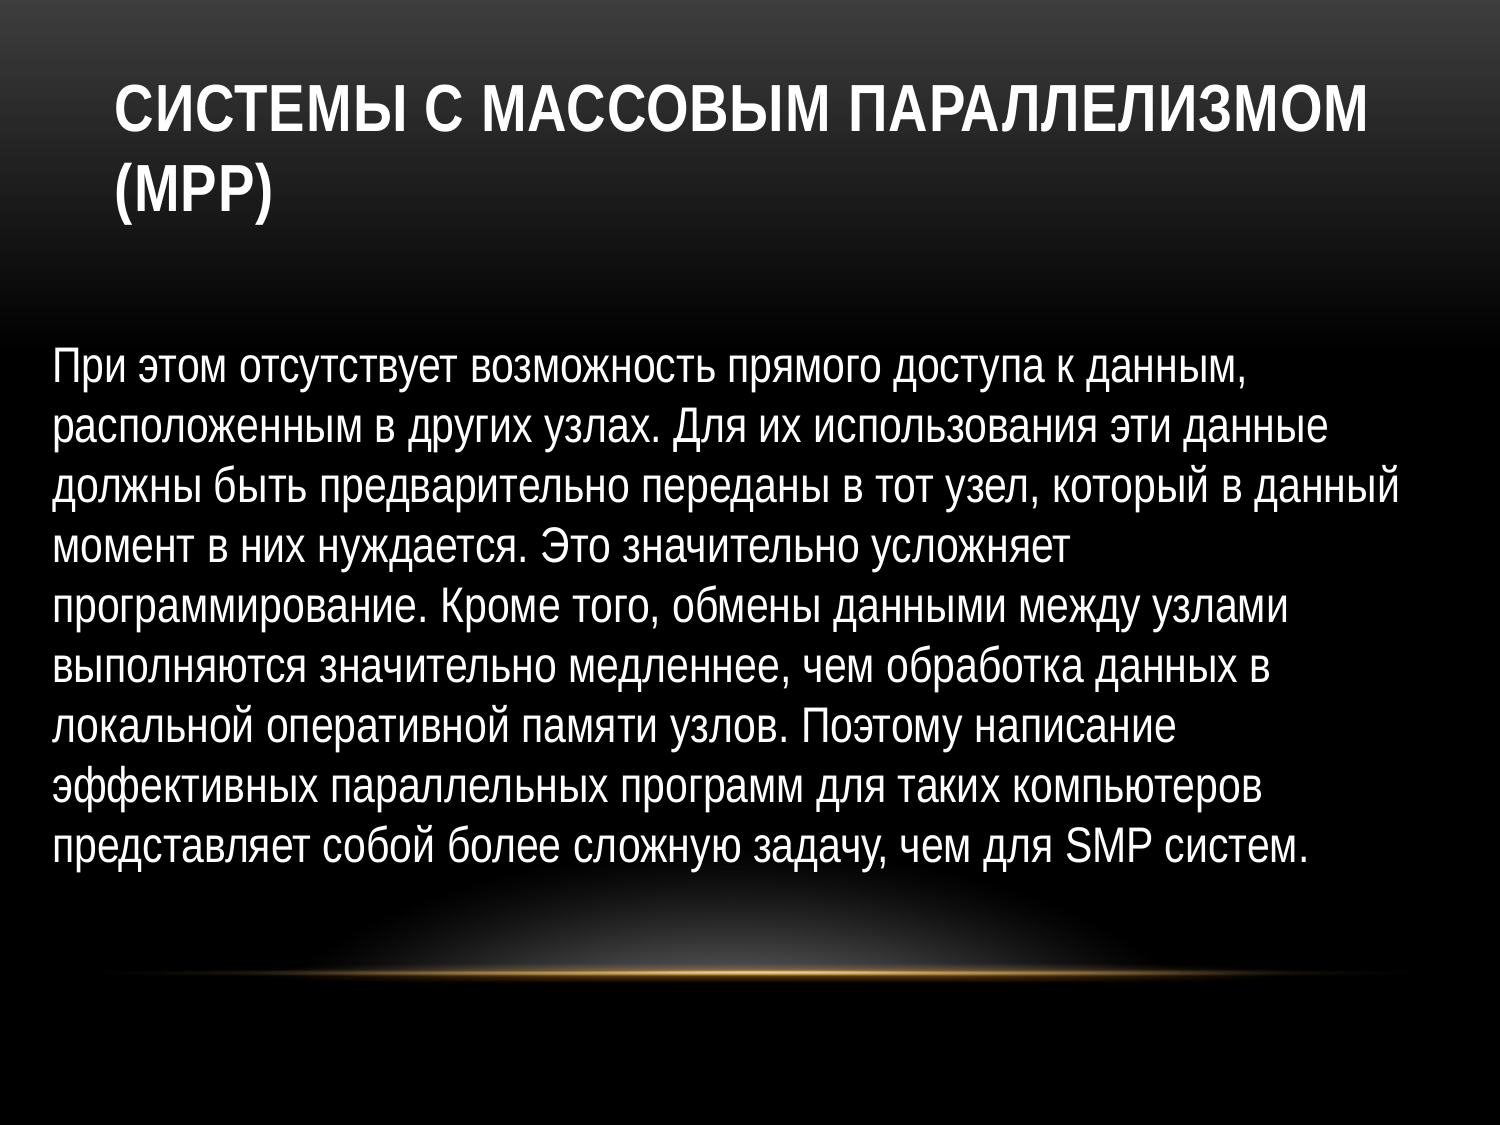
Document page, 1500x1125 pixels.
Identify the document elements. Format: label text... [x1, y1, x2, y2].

picture [0, 0, 1500, 1125]
text_box При этом отсутствует возможность прямого доступа к данным, расположенным в других узлах. Для их использования эти данные должны быть предварительно переданы в тот узел, который в данный момент в них нуждается. Это значительно усложняет программирование. Кроме того, обмены данными между узлами выполняются значительно медленнее, чем обработка данных в локальной оперативной памяти узлов. Поэтому написание эффективных параллельных программ для таких компьютеров представляет собой более сложную задачу, чем для SMP систем. [37, 324, 1450, 999]
title Системы с массовым параллелизмом (МРР) [99, 45, 1400, 233]
